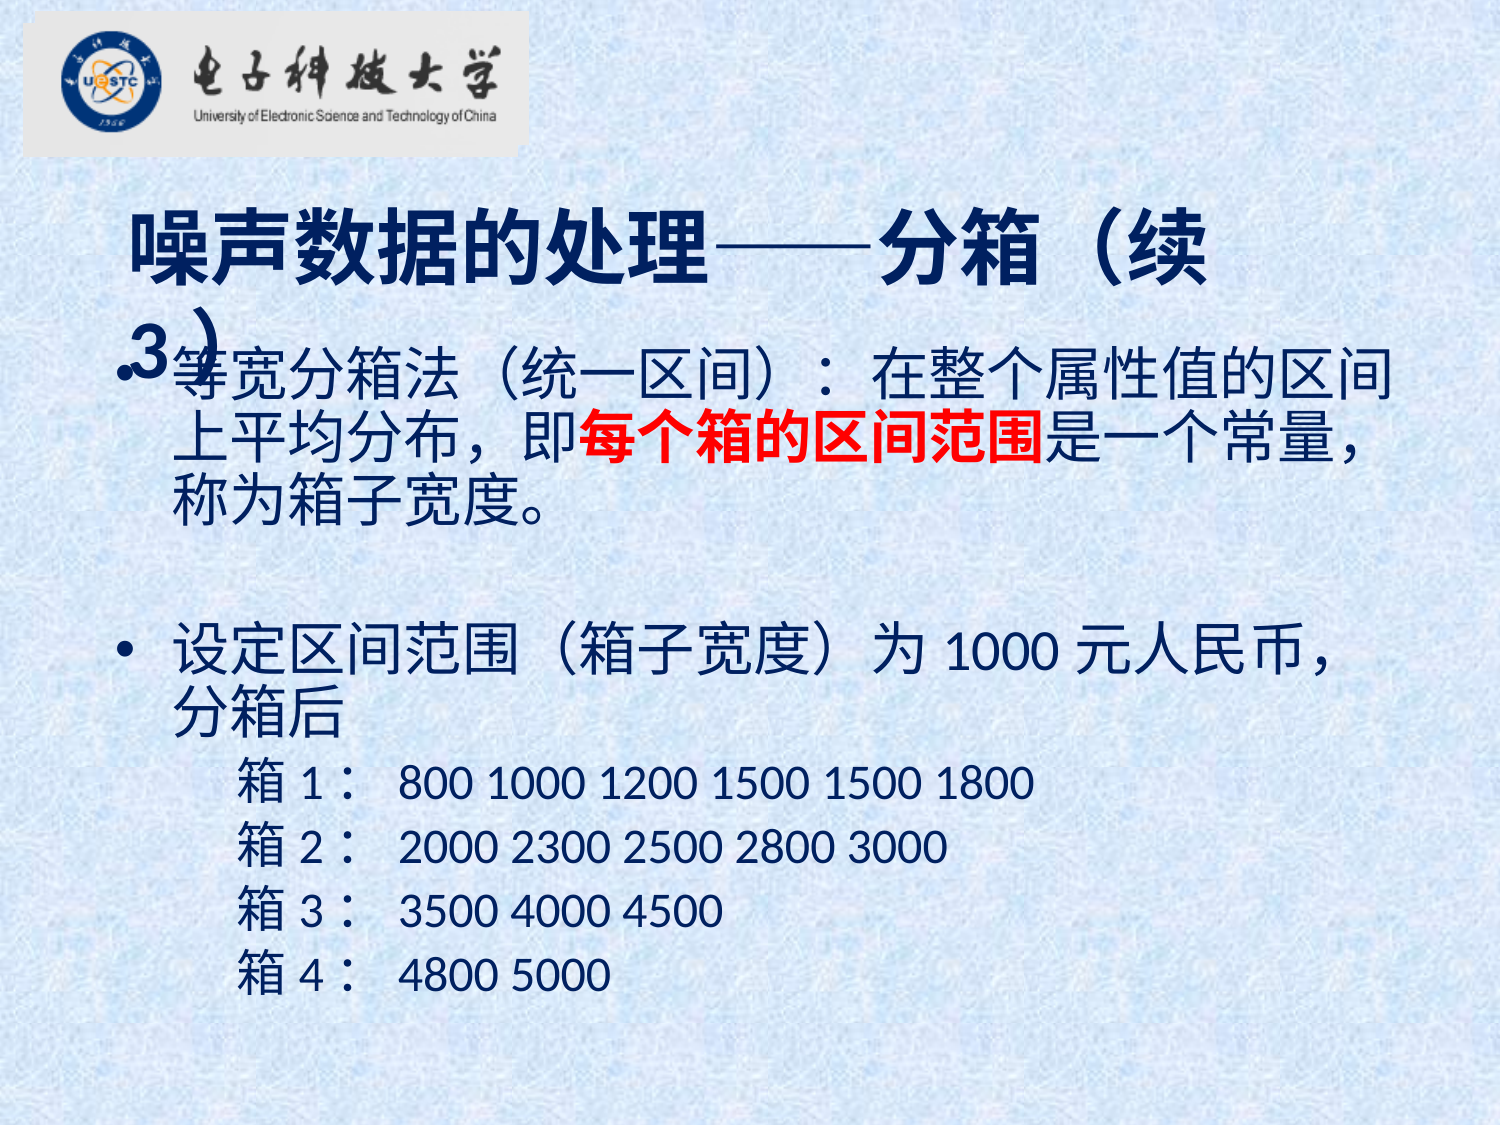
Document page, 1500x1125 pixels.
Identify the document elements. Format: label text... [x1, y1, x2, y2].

picture [0, 0, 1500, 1125]
list 等宽分箱法（统一区间）：在整个属性值的区间上平均分布，即每个箱的区间范围是一个常量，称为箱子宽度。 设定区间范围（箱子宽度）为1000元人民币，分箱后 箱1：800 1000 1200 1500 1500 1800 箱2：2000 2300 2500 2800 3000 箱3：3500 4000 4500 箱4：4800 5000 [99, 337, 1438, 1076]
title 噪声数据的处理——分箱（续3） [112, 187, 1300, 312]
